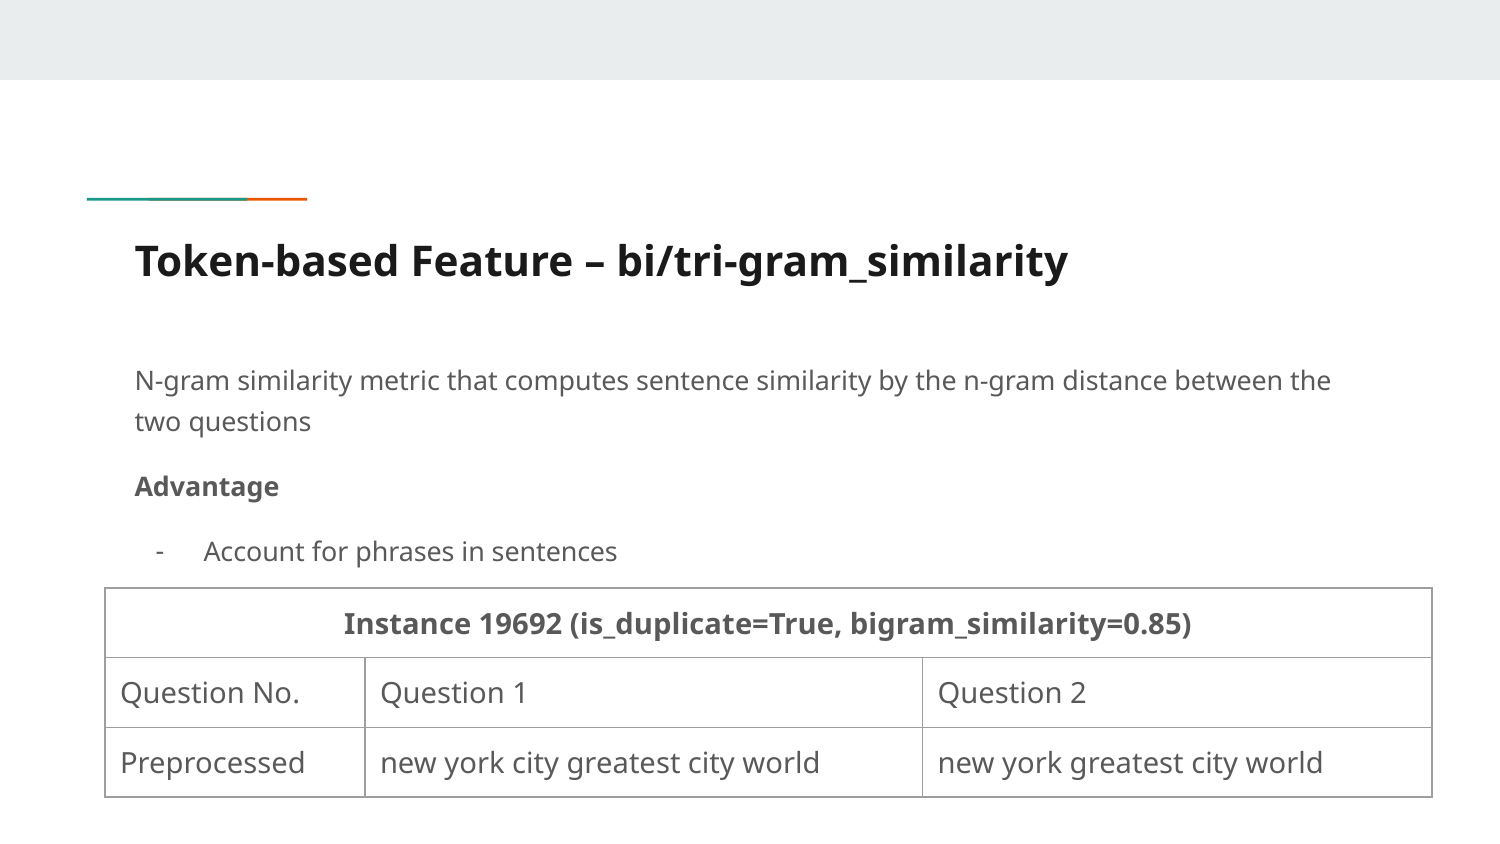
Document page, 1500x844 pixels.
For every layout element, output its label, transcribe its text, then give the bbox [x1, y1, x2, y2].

table_cell Question No. [106, 658, 364, 727]
table_cell Preprocessed [106, 728, 364, 796]
list N-gram similarity metric that computes sentence similarity by the n-gram distance between the two questions Advantage Account for phrases in sentences [119, 341, 1381, 587]
table_cell Question 1 [366, 658, 922, 727]
table_cell new york greatest city world [923, 728, 1431, 796]
title Token-based Feature – bi/tri-gram_similarity [119, 216, 1381, 305]
table_cell Question 2 [923, 658, 1431, 727]
table_header Instance 19692 (is_duplicate=True, bigram_similarity=0.85) [106, 589, 1431, 657]
table_cell new york city greatest city world [366, 728, 922, 796]
